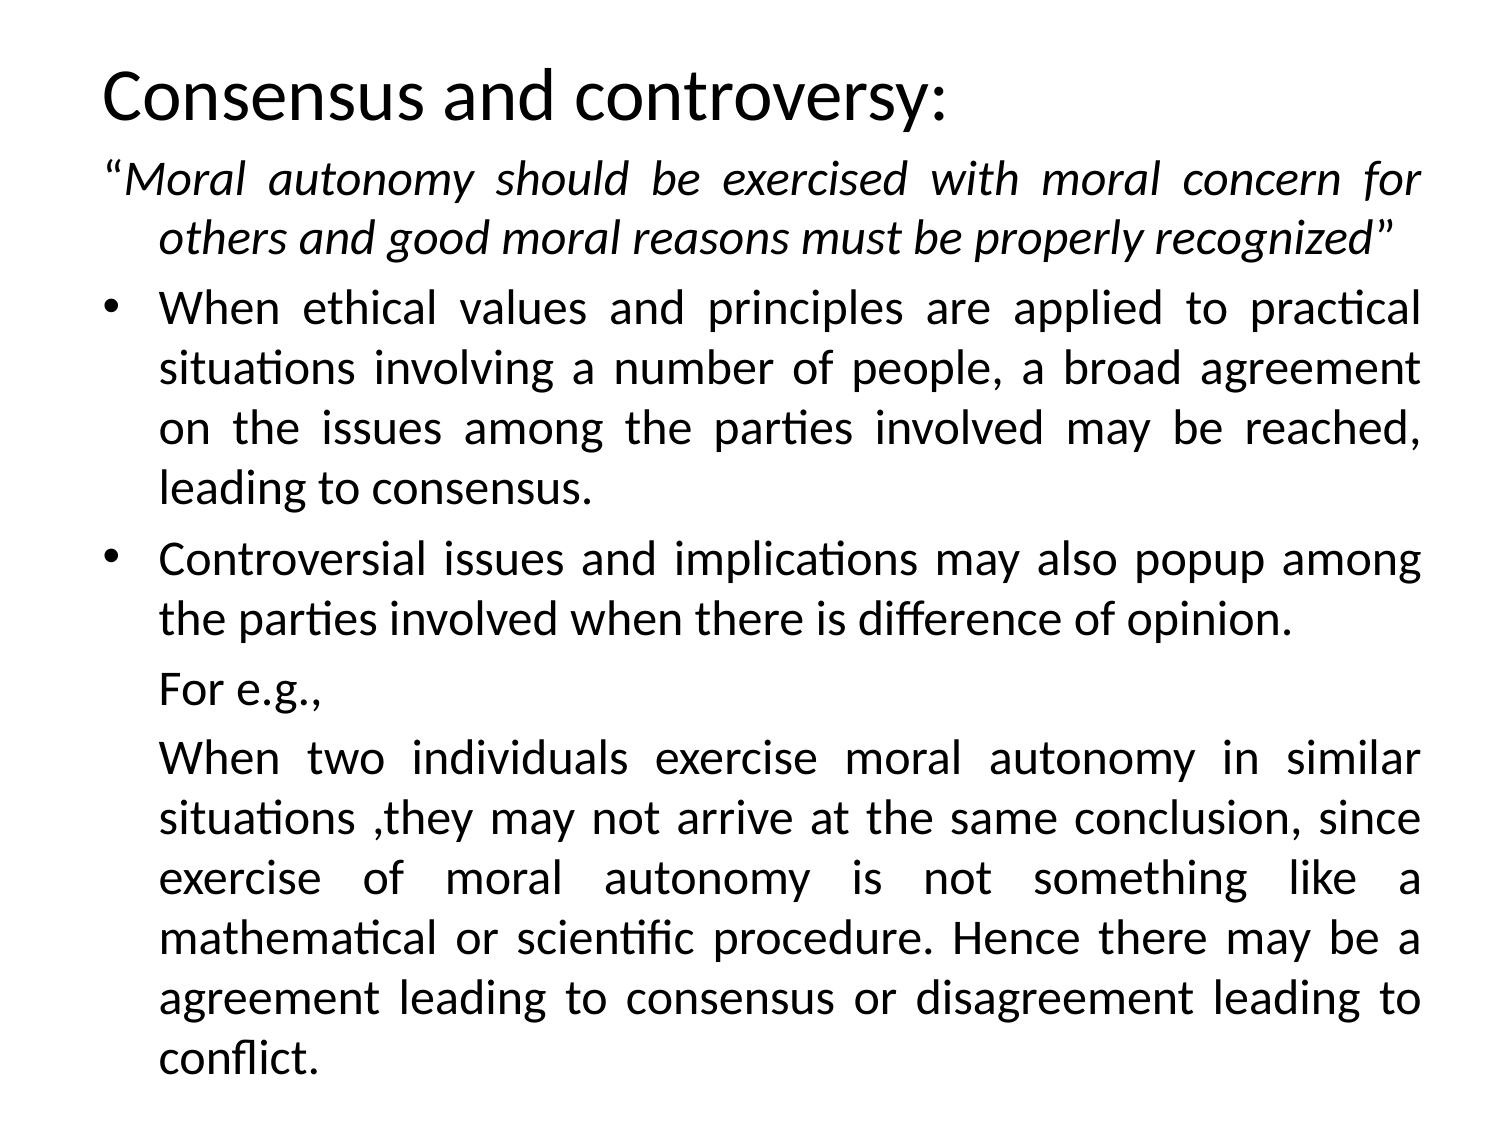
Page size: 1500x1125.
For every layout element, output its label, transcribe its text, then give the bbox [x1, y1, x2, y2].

list Consensus and controversy: “Moral autonomy should be exercised with moral concern for others and good moral reasons must be properly recognized” When ethical values and principles are applied to practical situations involving a number of people, a broad agreement on the issues among the parties involved may be reached, leading to consensus. Controversial issues and implications may also popup among the parties involved when there is difference of opinion. For e.g., When two individuals exercise moral autonomy in similar situations ,they may not arrive at the same conclusion, since exercise of moral autonomy is not something like a mathematical or scientific procedure. Hence there may be a agreement leading to consensus or disagreement leading to conflict. [87, 37, 1438, 1088]
